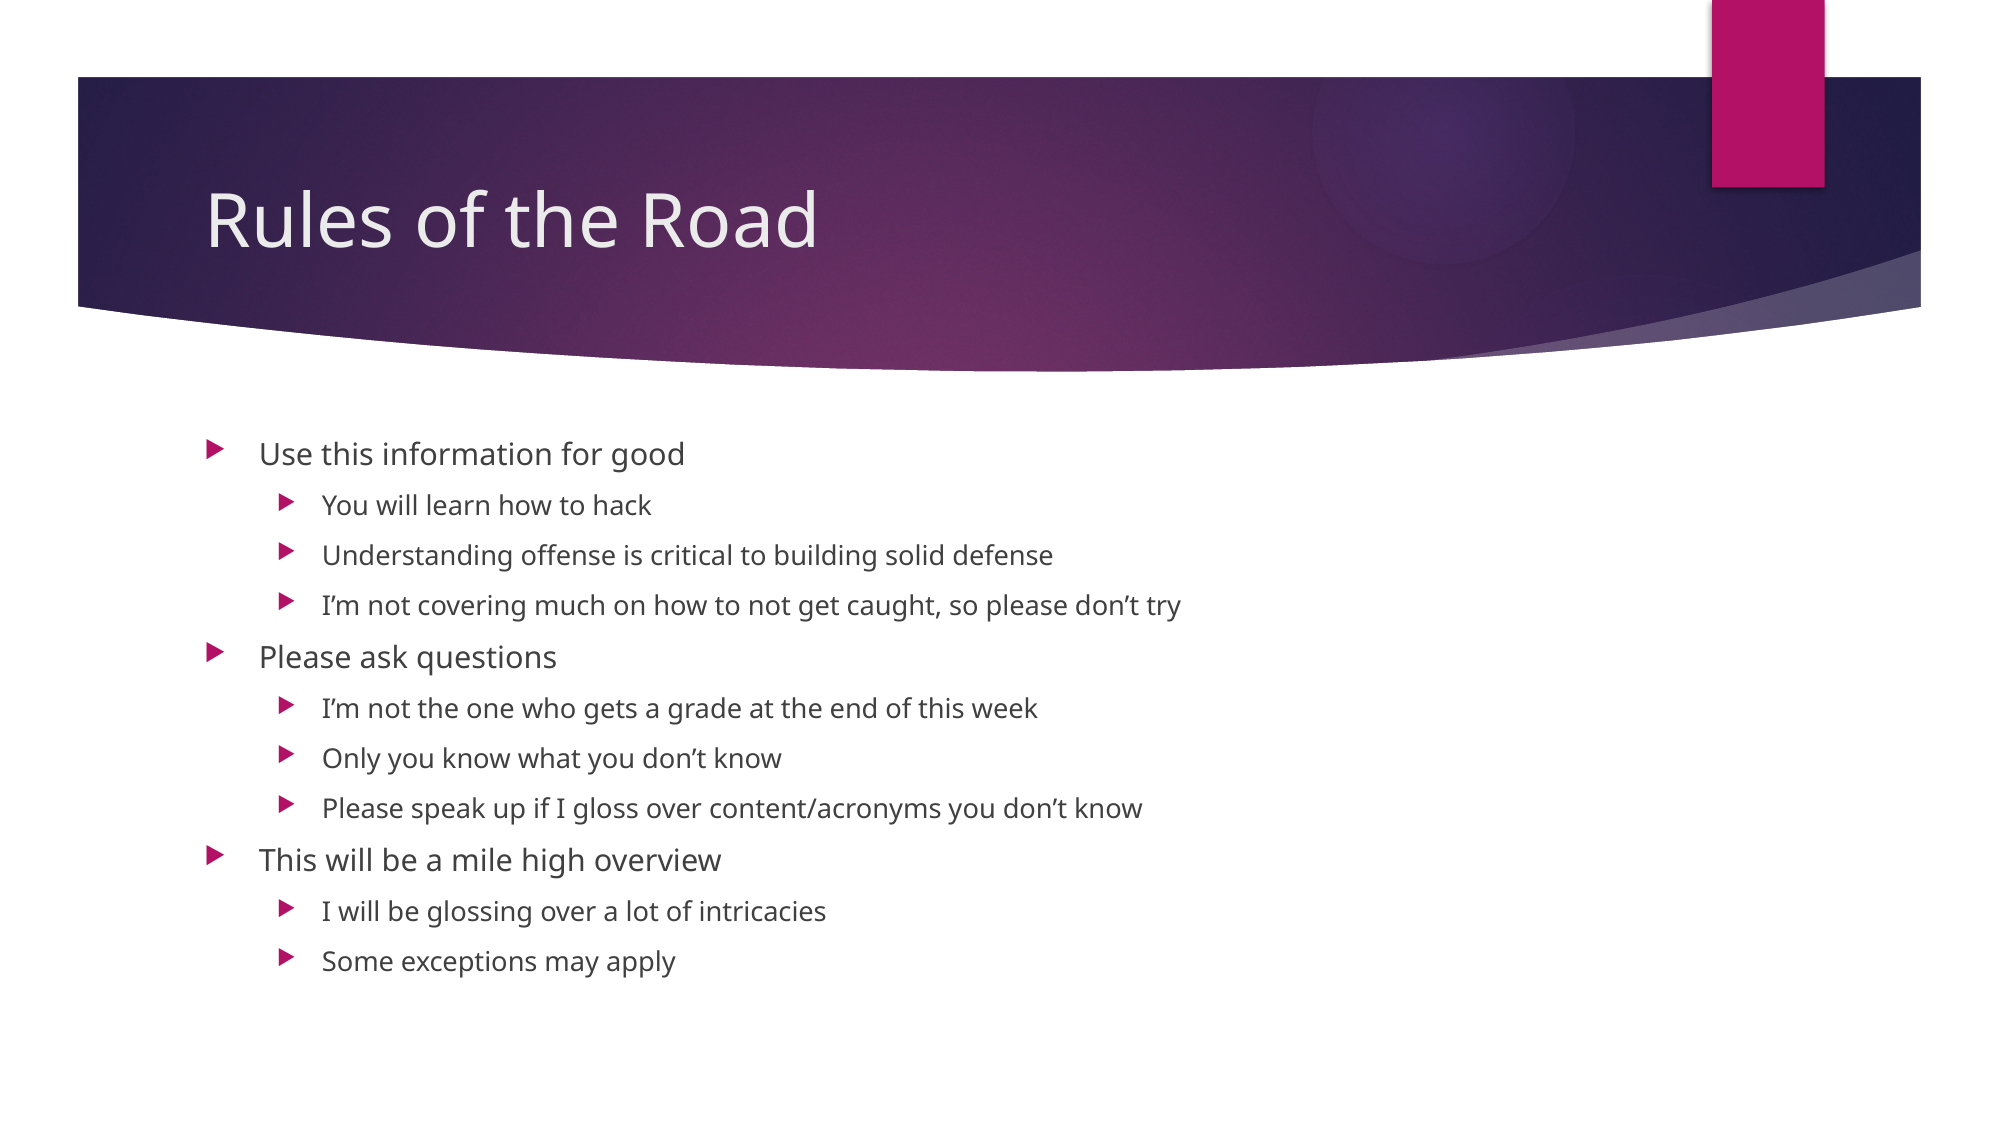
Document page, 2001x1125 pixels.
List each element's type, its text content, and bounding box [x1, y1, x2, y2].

title Rules of the Road [189, 159, 1627, 276]
list Use this information for good You will learn how to hack Understanding offense is critical to building solid defense I’m not covering much on how to not get caught, so please don’t try Please ask questions I’m not the one who gets a grade at the end of this week Only you know what you don’t know Please speak up if I gloss over content/acronyms you don’t know This will be a mile high overview I will be glossing over a lot of intricacies Some exceptions may apply [189, 427, 1638, 988]
